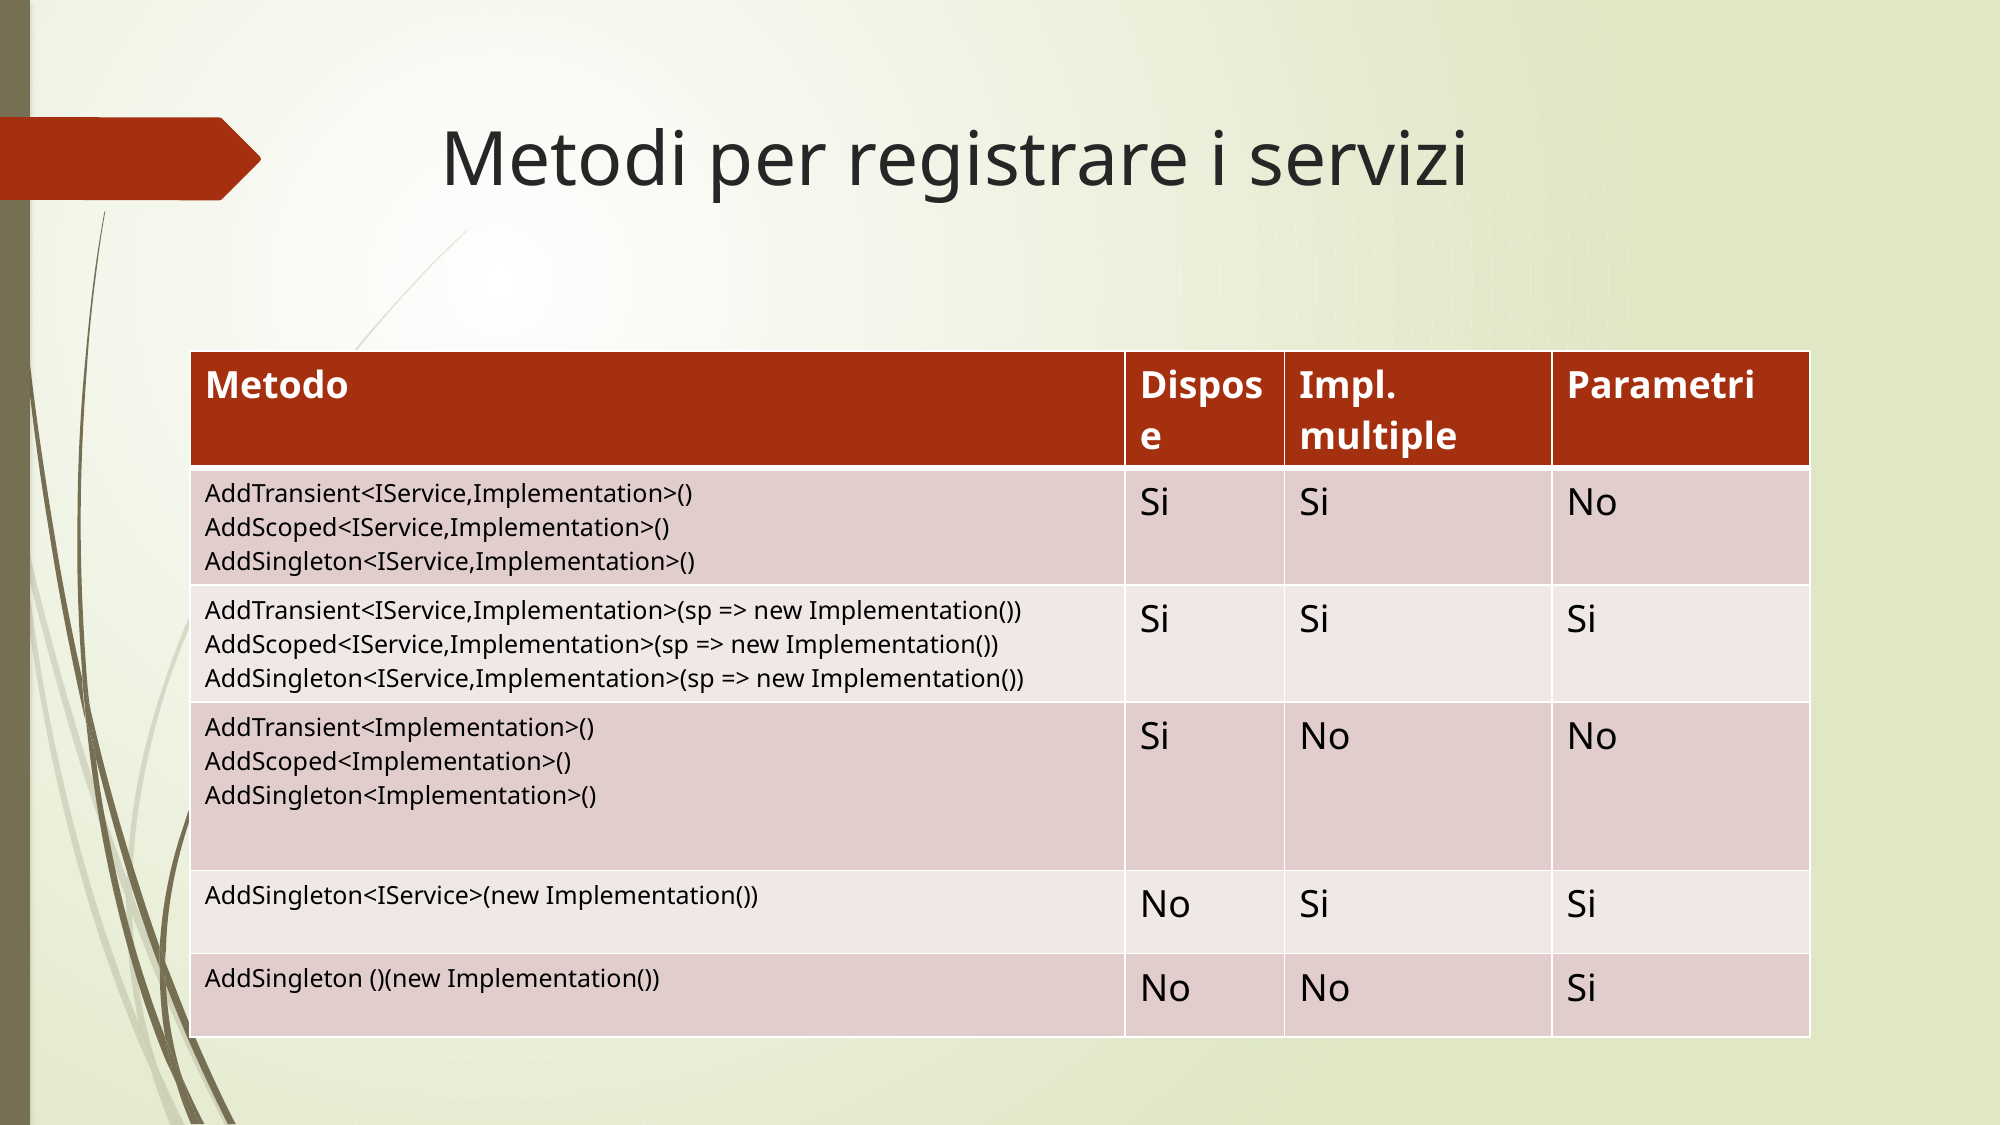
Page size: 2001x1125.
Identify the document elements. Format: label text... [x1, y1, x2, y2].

table_cell Si [1553, 954, 1809, 1036]
table_cell No [1126, 954, 1284, 1036]
table_cell No [1553, 703, 1809, 870]
table_cell No [1553, 471, 1809, 584]
table_cell Si [1285, 871, 1551, 953]
table_cell AddTransient<IService,Implementation>() AddScoped<IService,Implementation>() AddSingleton<IService,Implementation>() [191, 471, 1124, 584]
table_cell No [1285, 954, 1551, 1036]
title Metodi per registrare i servizi [425, 102, 1888, 313]
table_cell No [1285, 703, 1551, 870]
table_cell Si [1285, 586, 1551, 701]
table_cell No [1126, 871, 1284, 953]
table_cell Si [1285, 471, 1551, 584]
table_cell AddSingleton<IService>(new Implementation()) [191, 871, 1124, 953]
table_cell AddTransient<Implementation>() AddScoped<Implementation>() AddSingleton<Implementation>() [191, 703, 1124, 870]
table_cell Si [1126, 703, 1284, 870]
table_header Metodo [191, 352, 1124, 465]
table_cell AddTransient<IService,Implementation>(sp => new Implementation()) AddScoped<IService,Implementation>(sp => new Implementation()) AddSingleton<IService,Implementation>(sp => new Implementation()) [191, 586, 1124, 701]
table_header Dispose [1126, 352, 1284, 465]
table_header Impl. multiple [1285, 352, 1551, 465]
table_cell Si [1126, 471, 1284, 584]
table_cell Si [1553, 586, 1809, 701]
table_cell AddSingleton ()(new Implementation()) [191, 954, 1124, 1036]
table_header Parametri [1553, 352, 1809, 465]
table_cell Si [1553, 871, 1809, 953]
table_cell Si [1126, 586, 1284, 701]
